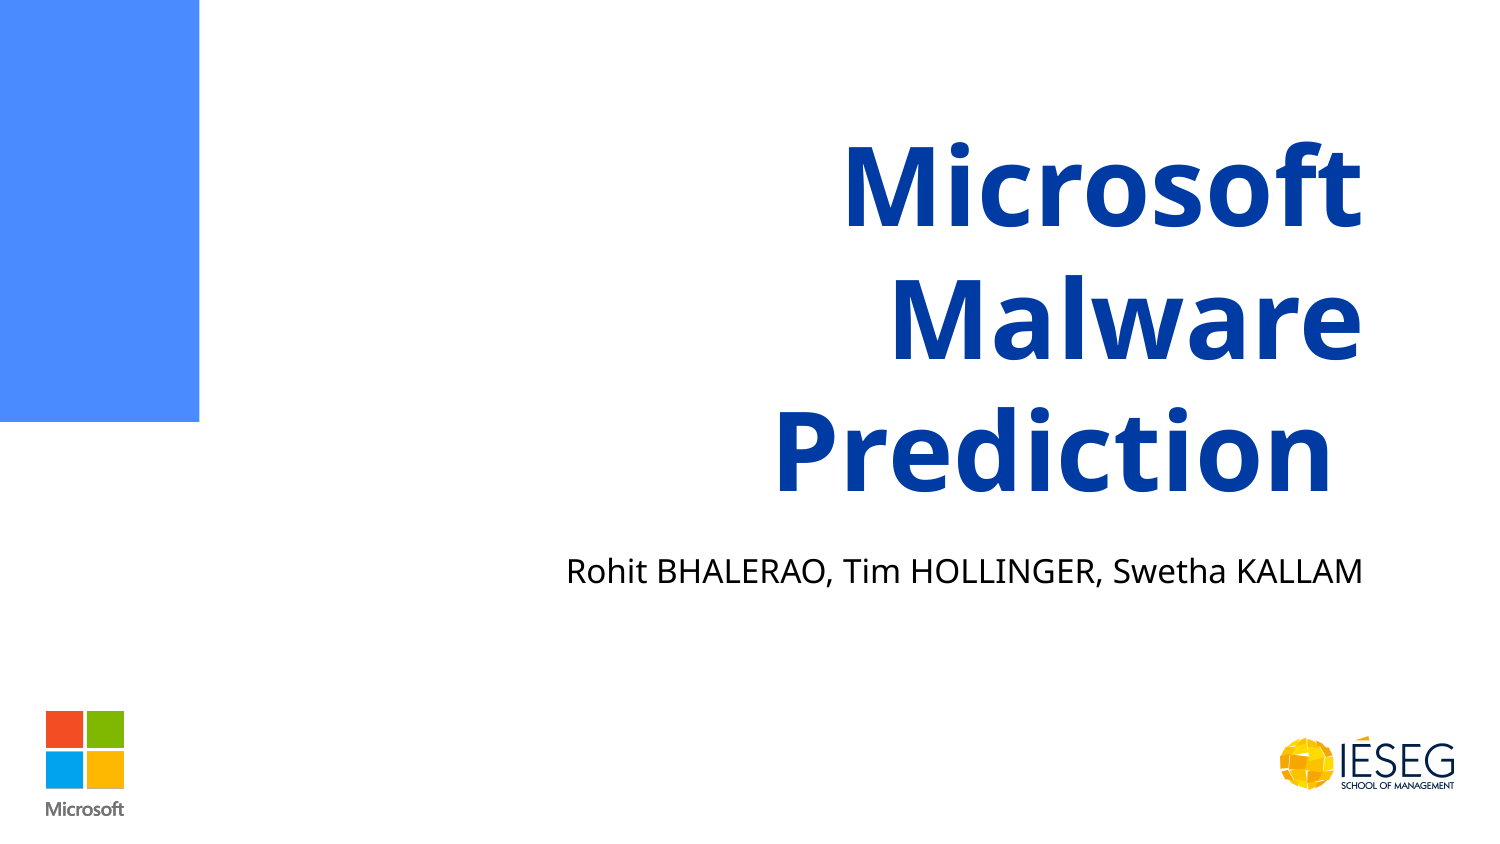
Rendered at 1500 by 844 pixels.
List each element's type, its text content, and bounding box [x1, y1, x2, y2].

title Microsoft Malware Prediction [269, 192, 1381, 529]
picture [1280, 736, 1454, 791]
picture [46, 710, 124, 816]
subtitle Rohit BHALERAO, Tim HOLLINGER, Swetha KALLAM [269, 535, 1381, 627]
